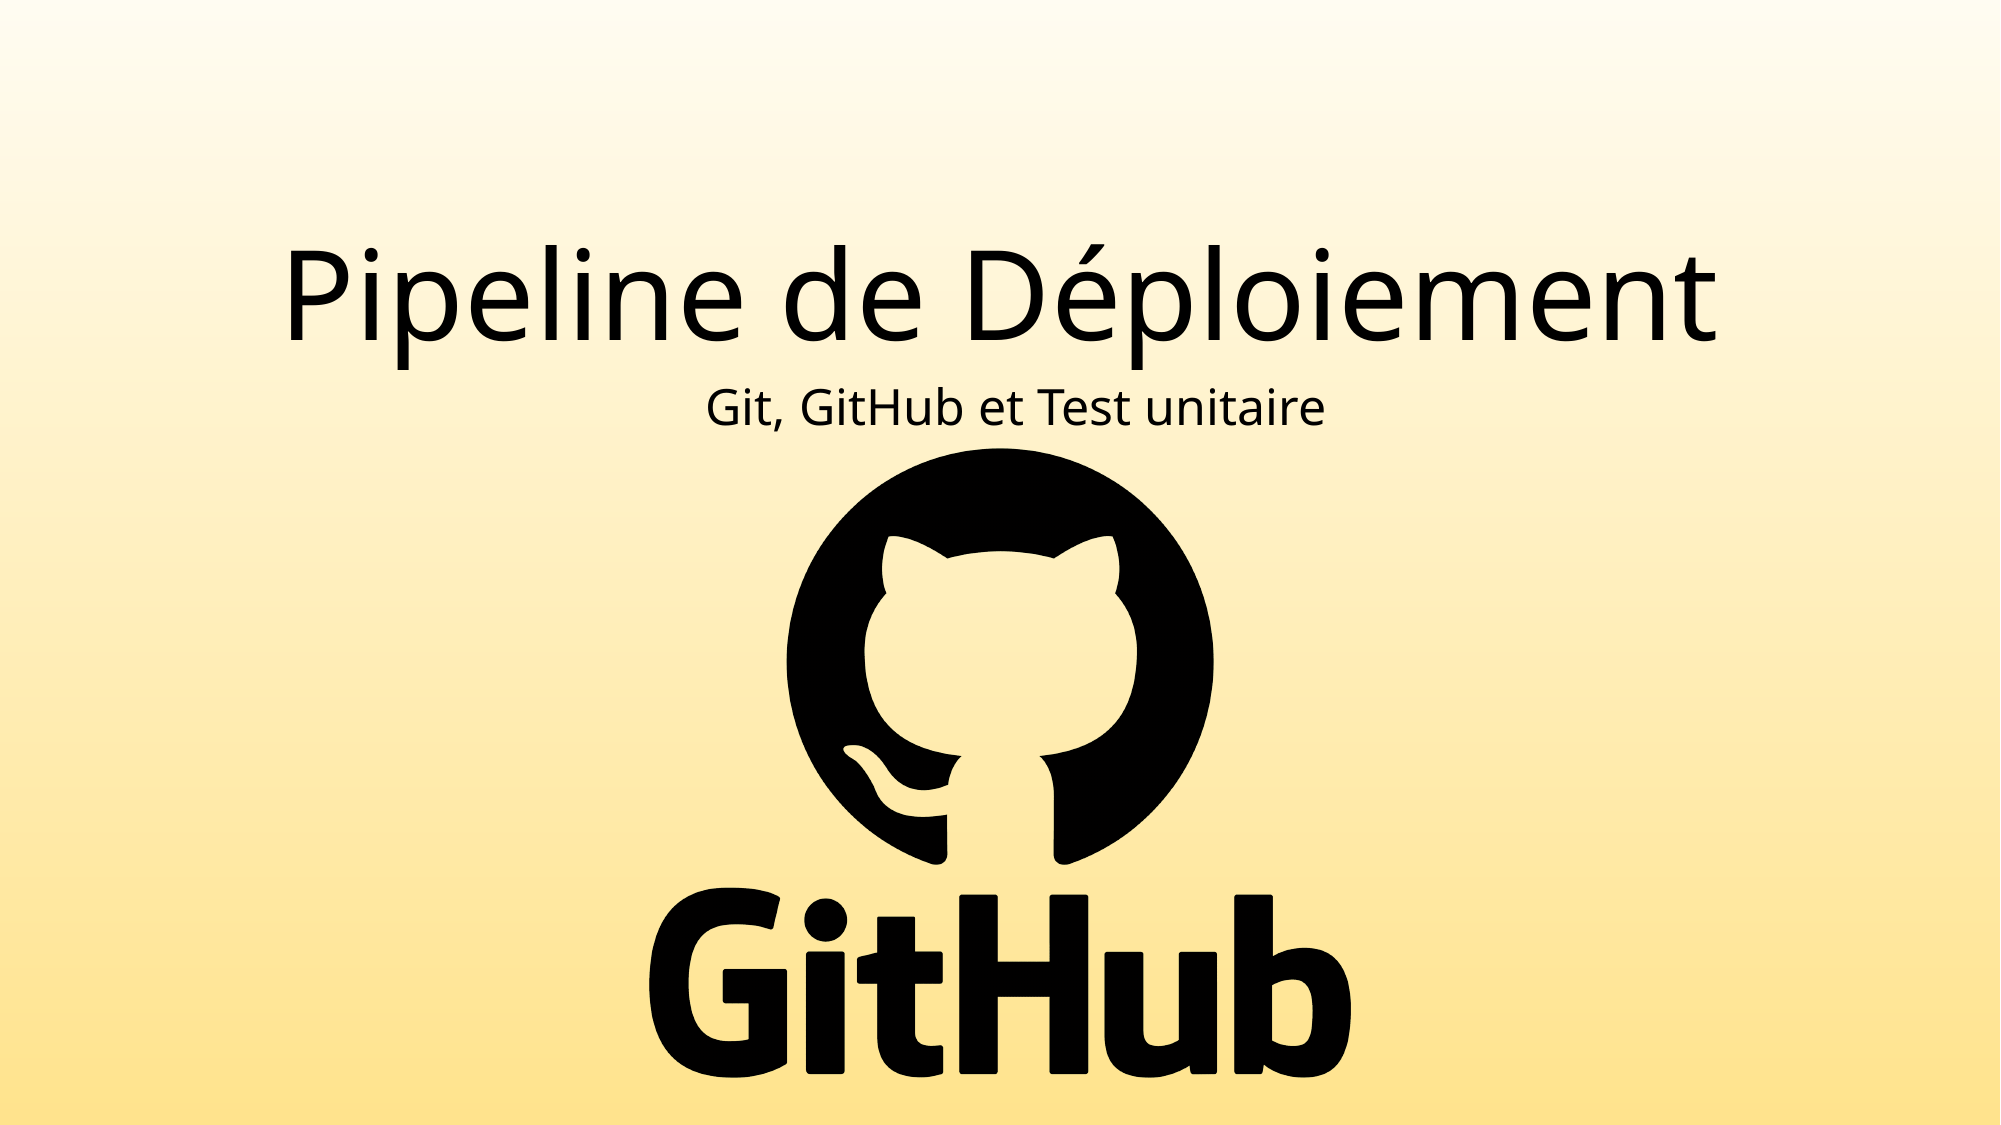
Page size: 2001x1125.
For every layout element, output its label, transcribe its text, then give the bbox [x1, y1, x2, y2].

title Pipeline de Déploiement [249, 176, 1750, 376]
subtitle Git, GitHub et Test unitaire [266, 375, 1767, 647]
picture [423, 438, 1577, 1088]
